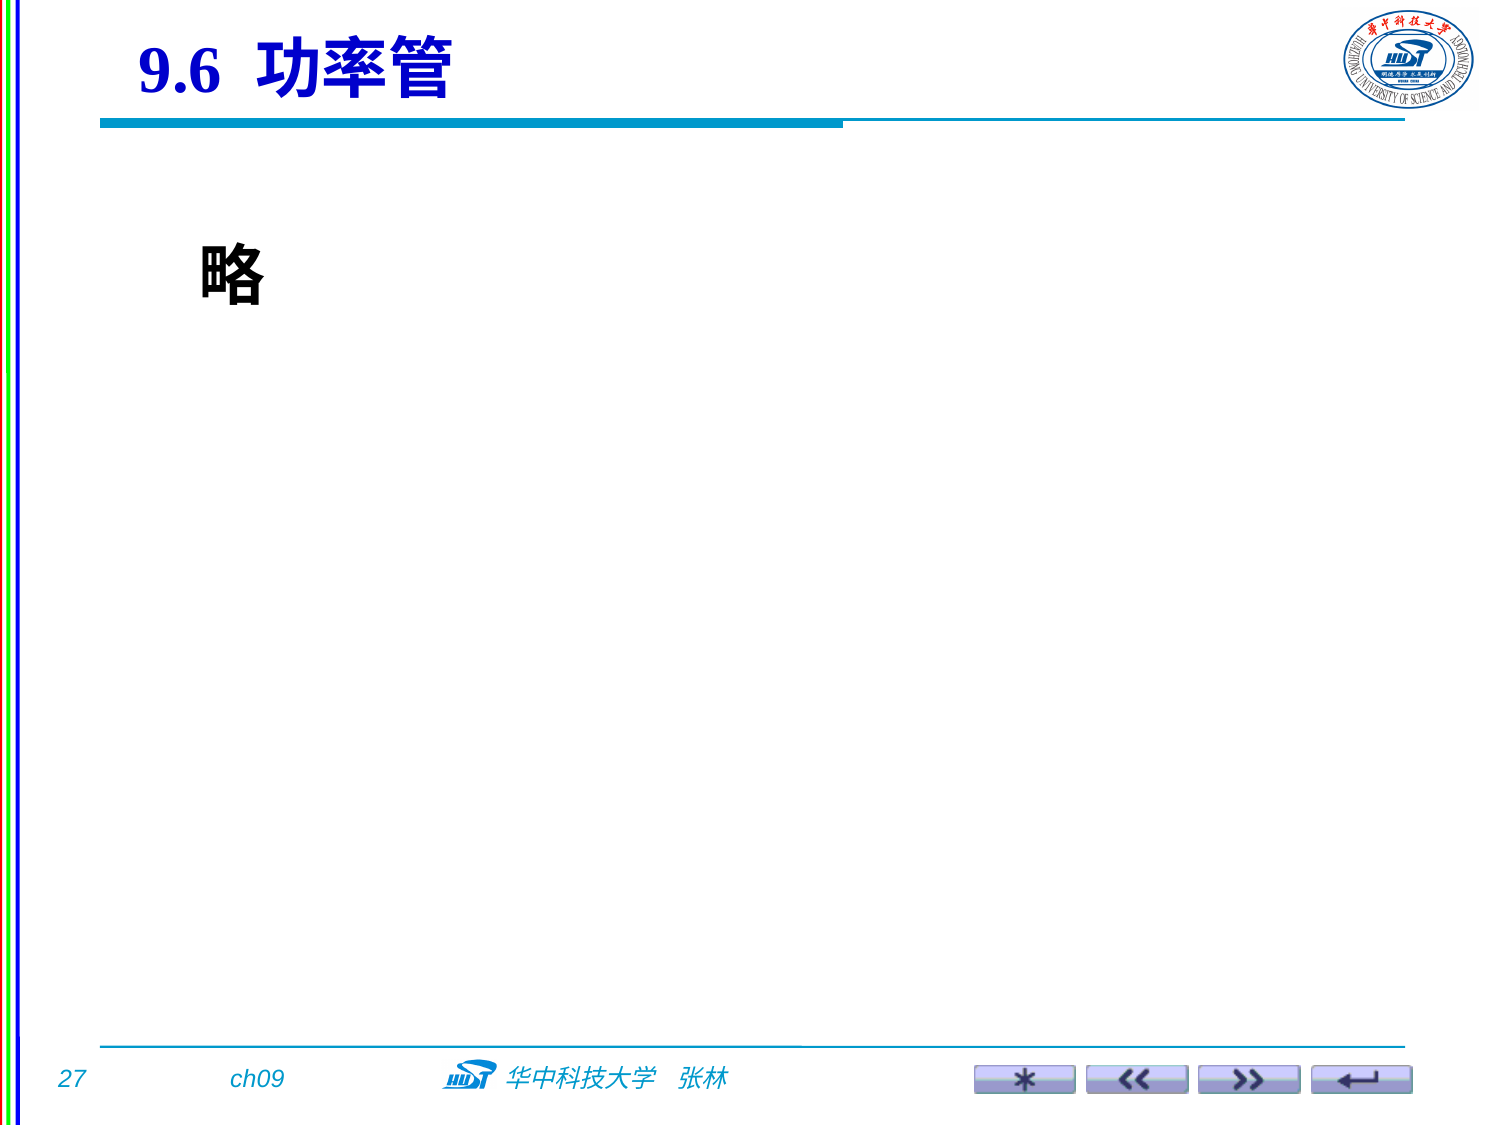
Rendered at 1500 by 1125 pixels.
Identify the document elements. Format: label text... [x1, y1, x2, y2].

picture [1340, 7, 1479, 111]
text_box 略 [183, 220, 281, 326]
picture [441, 1059, 497, 1089]
picture [1086, 1065, 1189, 1094]
text_box 9.6 功率管 [123, 18, 1471, 114]
picture [1311, 1065, 1413, 1094]
picture [974, 1065, 1076, 1094]
picture [1198, 1065, 1301, 1094]
